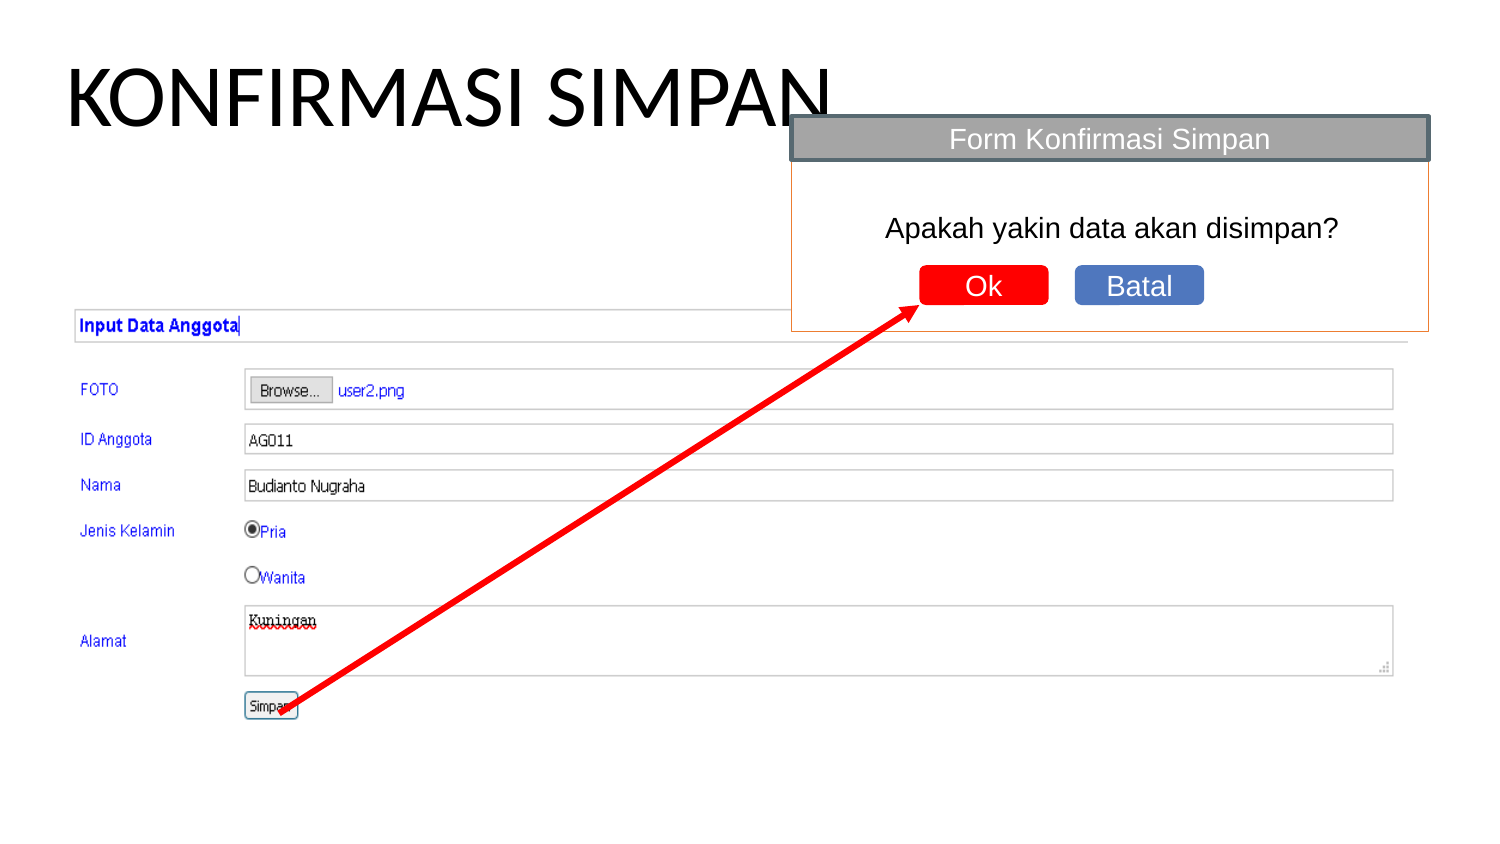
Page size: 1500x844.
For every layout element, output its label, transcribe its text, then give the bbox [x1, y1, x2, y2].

text_box Apakah yakin data akan disimpan? [870, 201, 1413, 252]
title KONFIRMASI SIMPAN [51, 22, 1449, 160]
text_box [278, 304, 920, 714]
text_box Ok [919, 265, 1049, 284]
picture [71, 285, 1408, 796]
text_box [791, 160, 1429, 332]
text_box Batal [1074, 265, 1205, 284]
text_box Form Konfirmasi Simpan [791, 116, 1429, 160]
